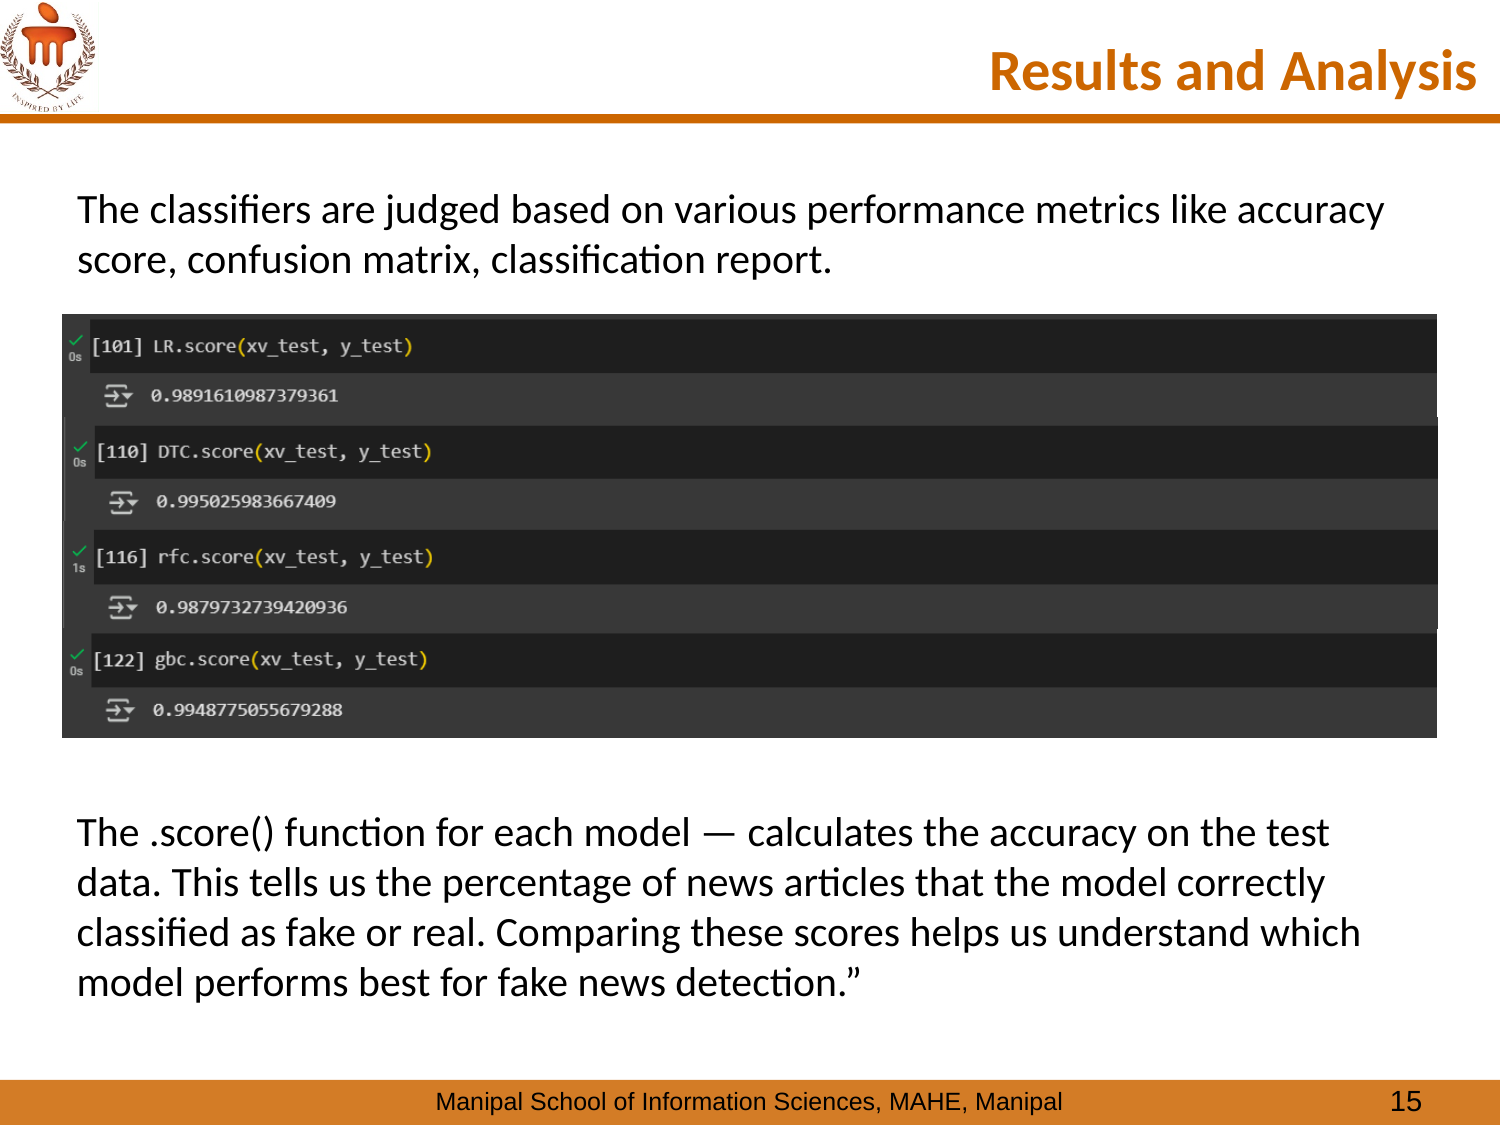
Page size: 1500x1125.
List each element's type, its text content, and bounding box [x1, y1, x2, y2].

picture [0, 2, 99, 112]
text_box Results and Analysis [974, 24, 1493, 110]
text_box The .score() function for each model — calculates the accuracy on the test data. This tells us the percentage of news articles that the model correctly classified as fake or real. Comparing these scores helps us understand which model performs best for fake news detection.” [61, 797, 1413, 1013]
slide_number 15 [1087, 1074, 1438, 1125]
picture [61, 314, 1438, 738]
text_box The classifiers are judged based on various performance metrics like accuracy score, confusion matrix, classification report. [62, 174, 1496, 290]
